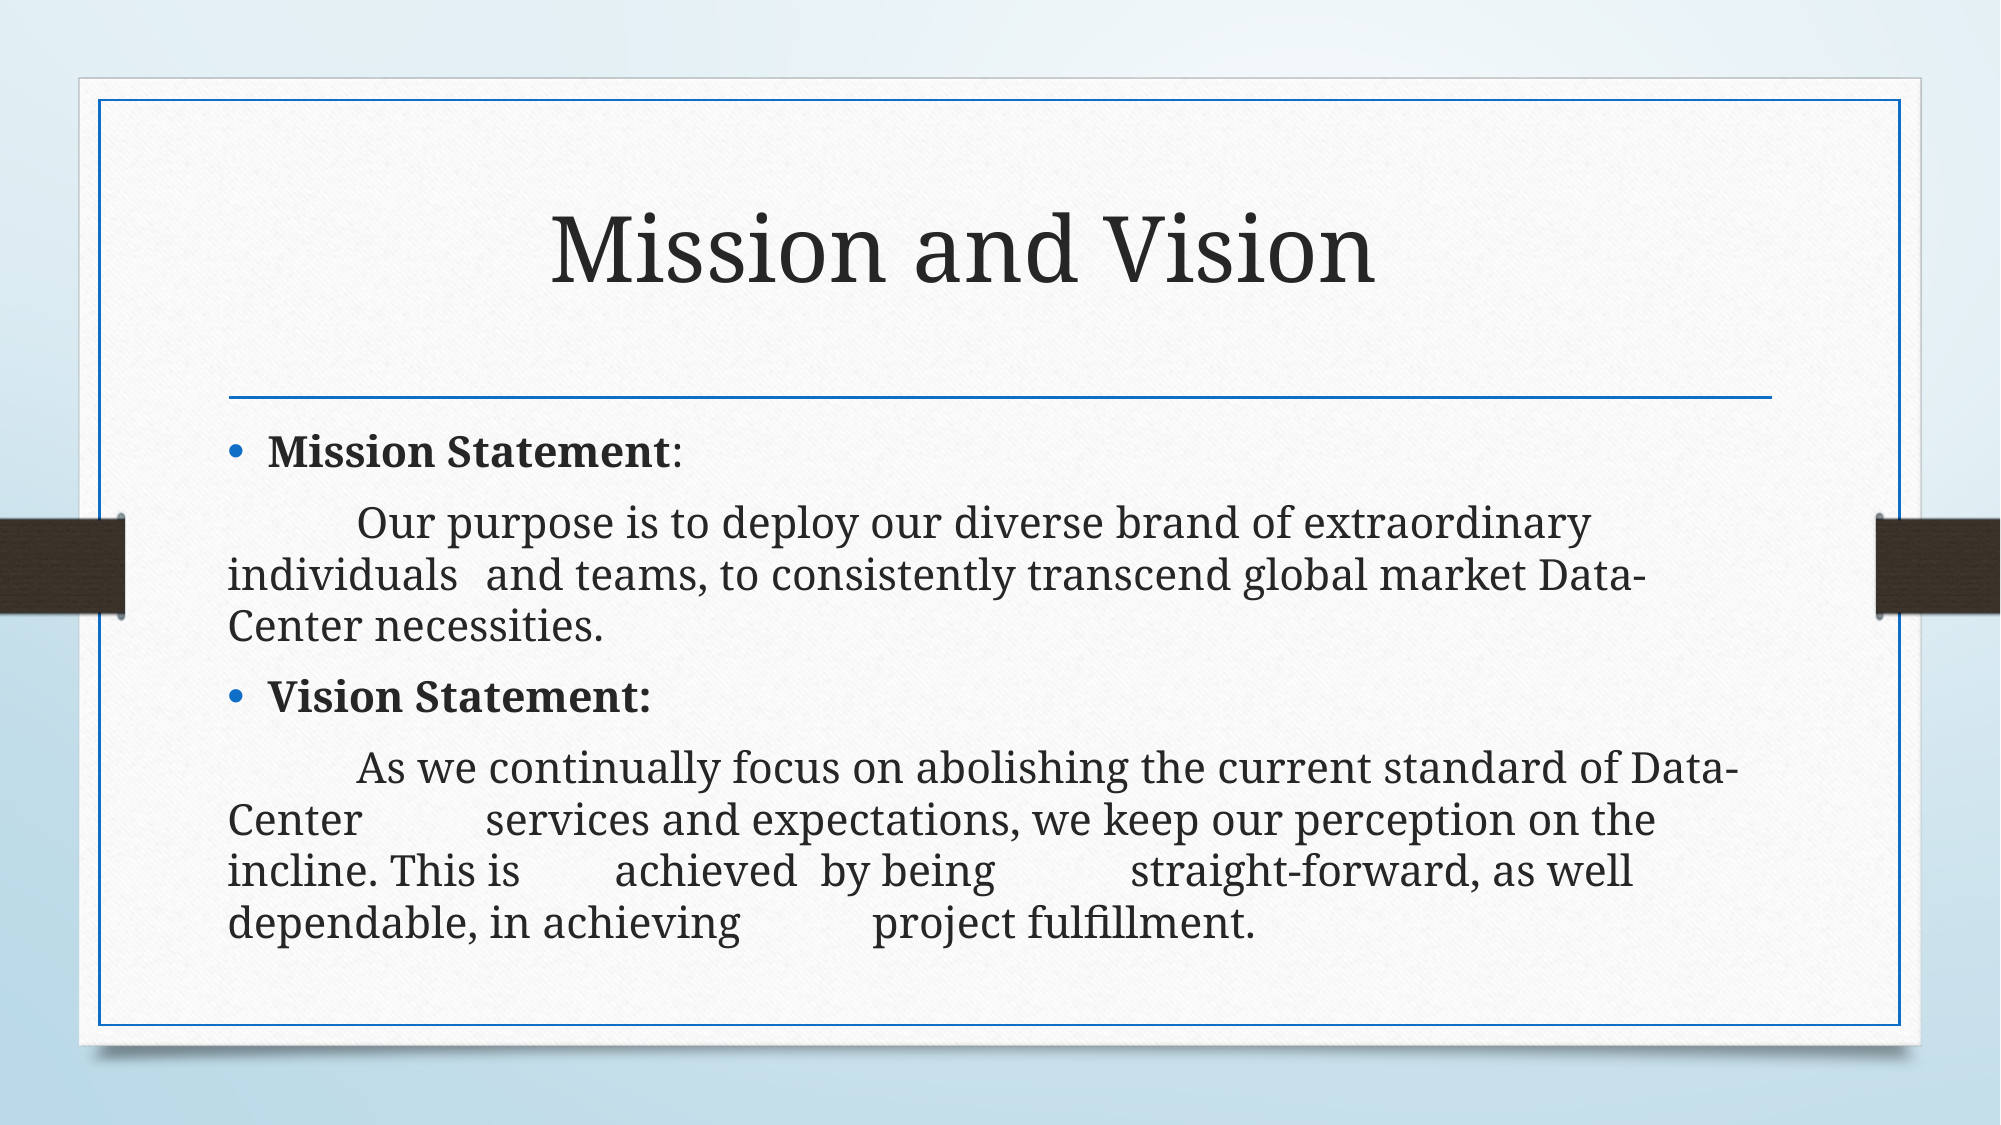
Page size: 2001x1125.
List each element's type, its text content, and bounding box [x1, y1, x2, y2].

title Mission and Vision [188, 182, 1764, 309]
picture [0, 0, 2001, 1125]
list Mission Statement: Our purpose is to deploy our diverse brand of extraordinary individuals and teams, to consistently transcend global market Data-Center necessities. Vision Statement: As we continually focus on abolishing the current standard of Data-Center services and expectations, we keep our perception on the incline. This is achieved by being straight-forward, as well dependable, in achieving project fulfillment. [212, 417, 1788, 958]
